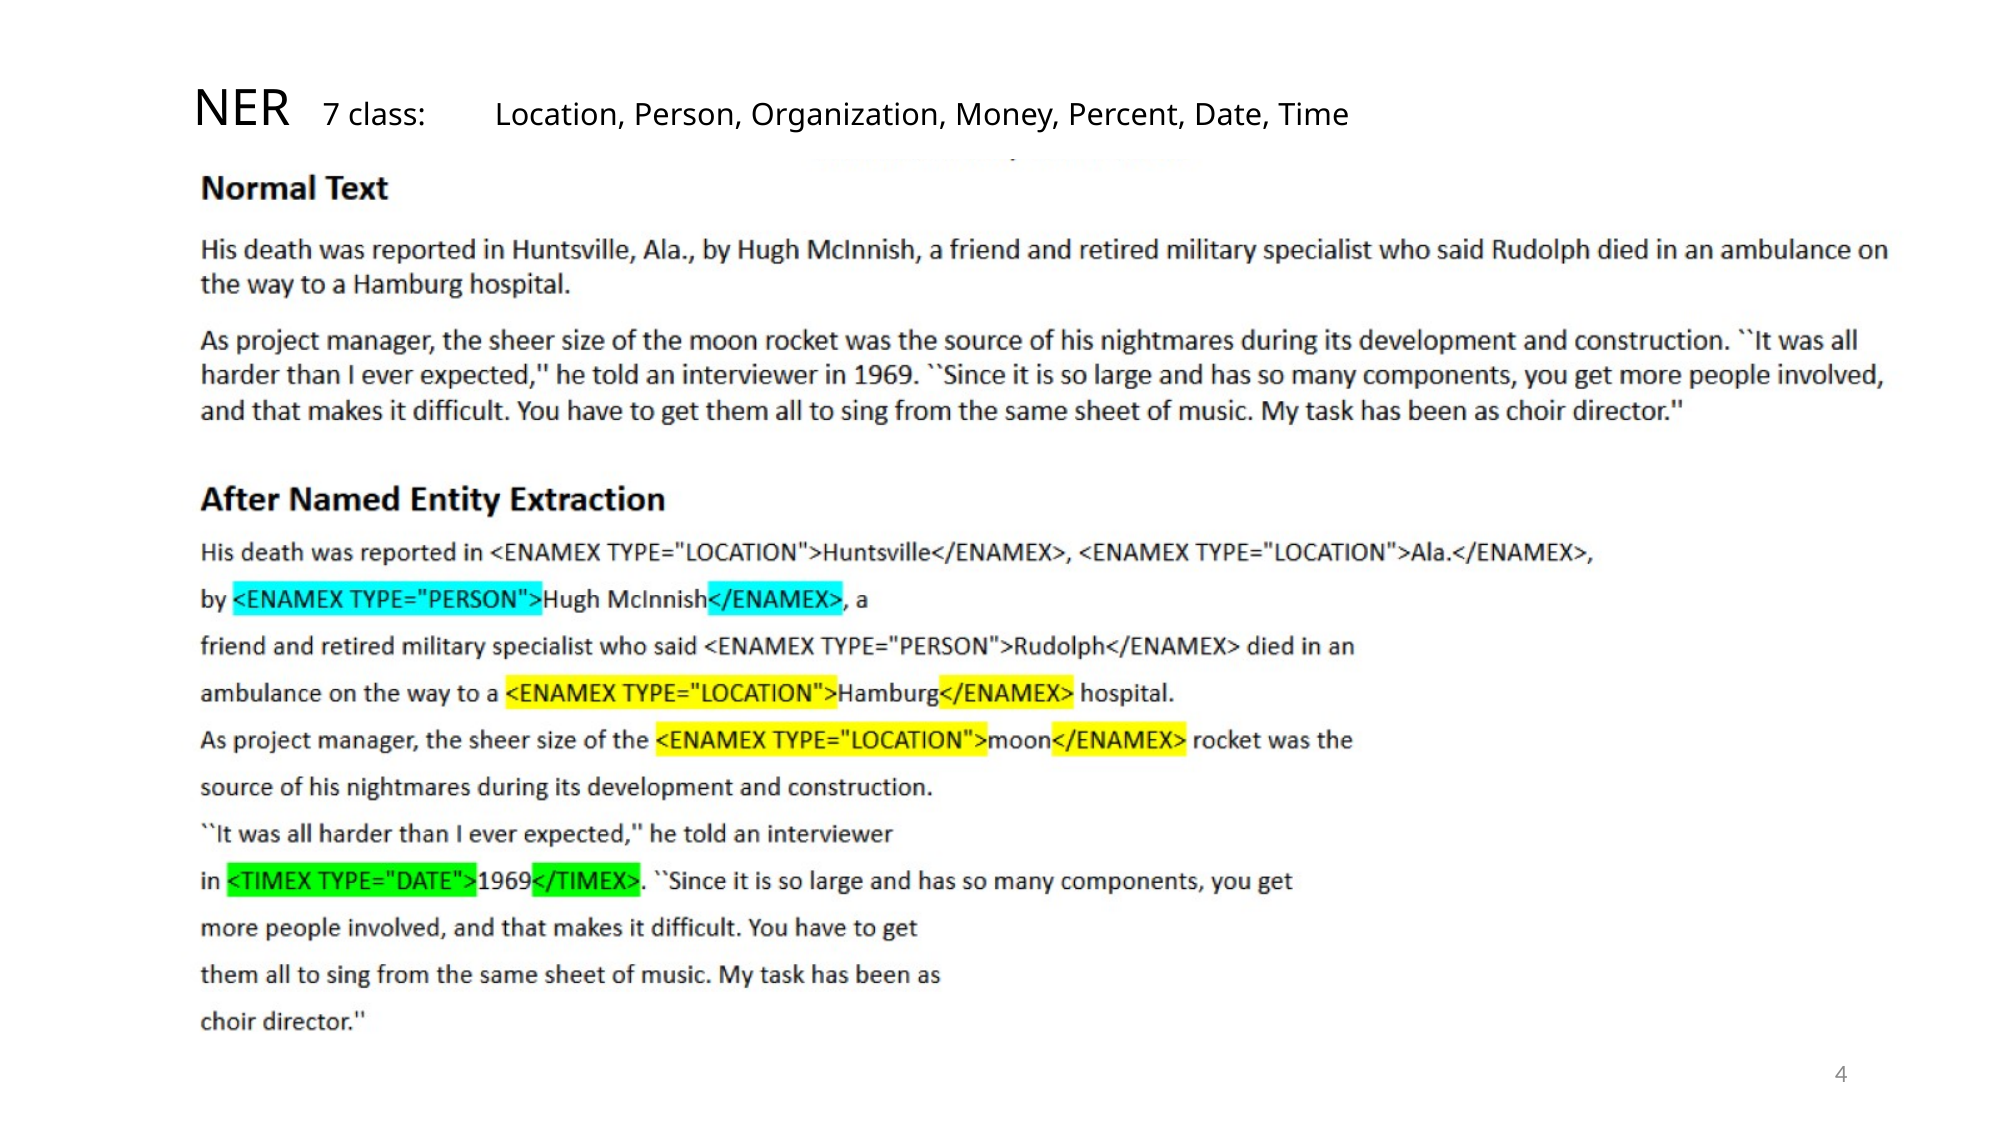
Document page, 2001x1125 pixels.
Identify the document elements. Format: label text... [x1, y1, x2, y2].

title NER 7 class: Location, Person, Organization, Money, Percent, Date, Time [178, 63, 1822, 148]
picture [159, 159, 1910, 1062]
slide_number 4 [1412, 1062, 1863, 1103]
